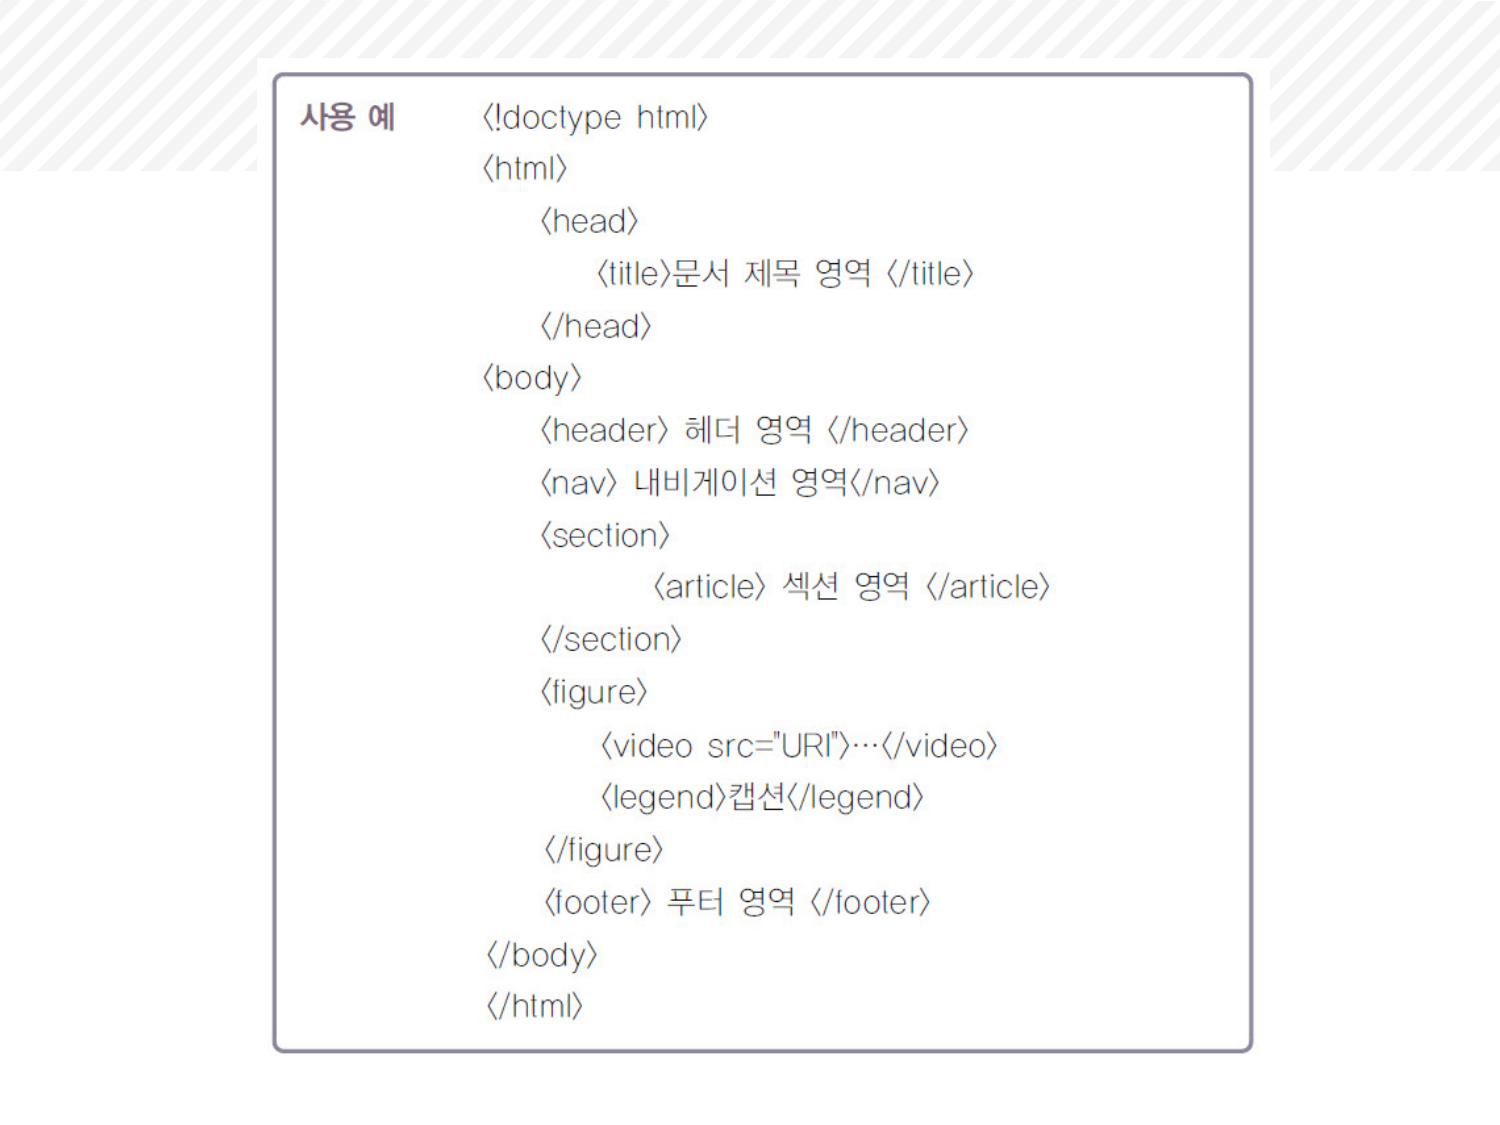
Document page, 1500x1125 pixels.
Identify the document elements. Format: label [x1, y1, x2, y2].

picture [257, 58, 1270, 1064]
